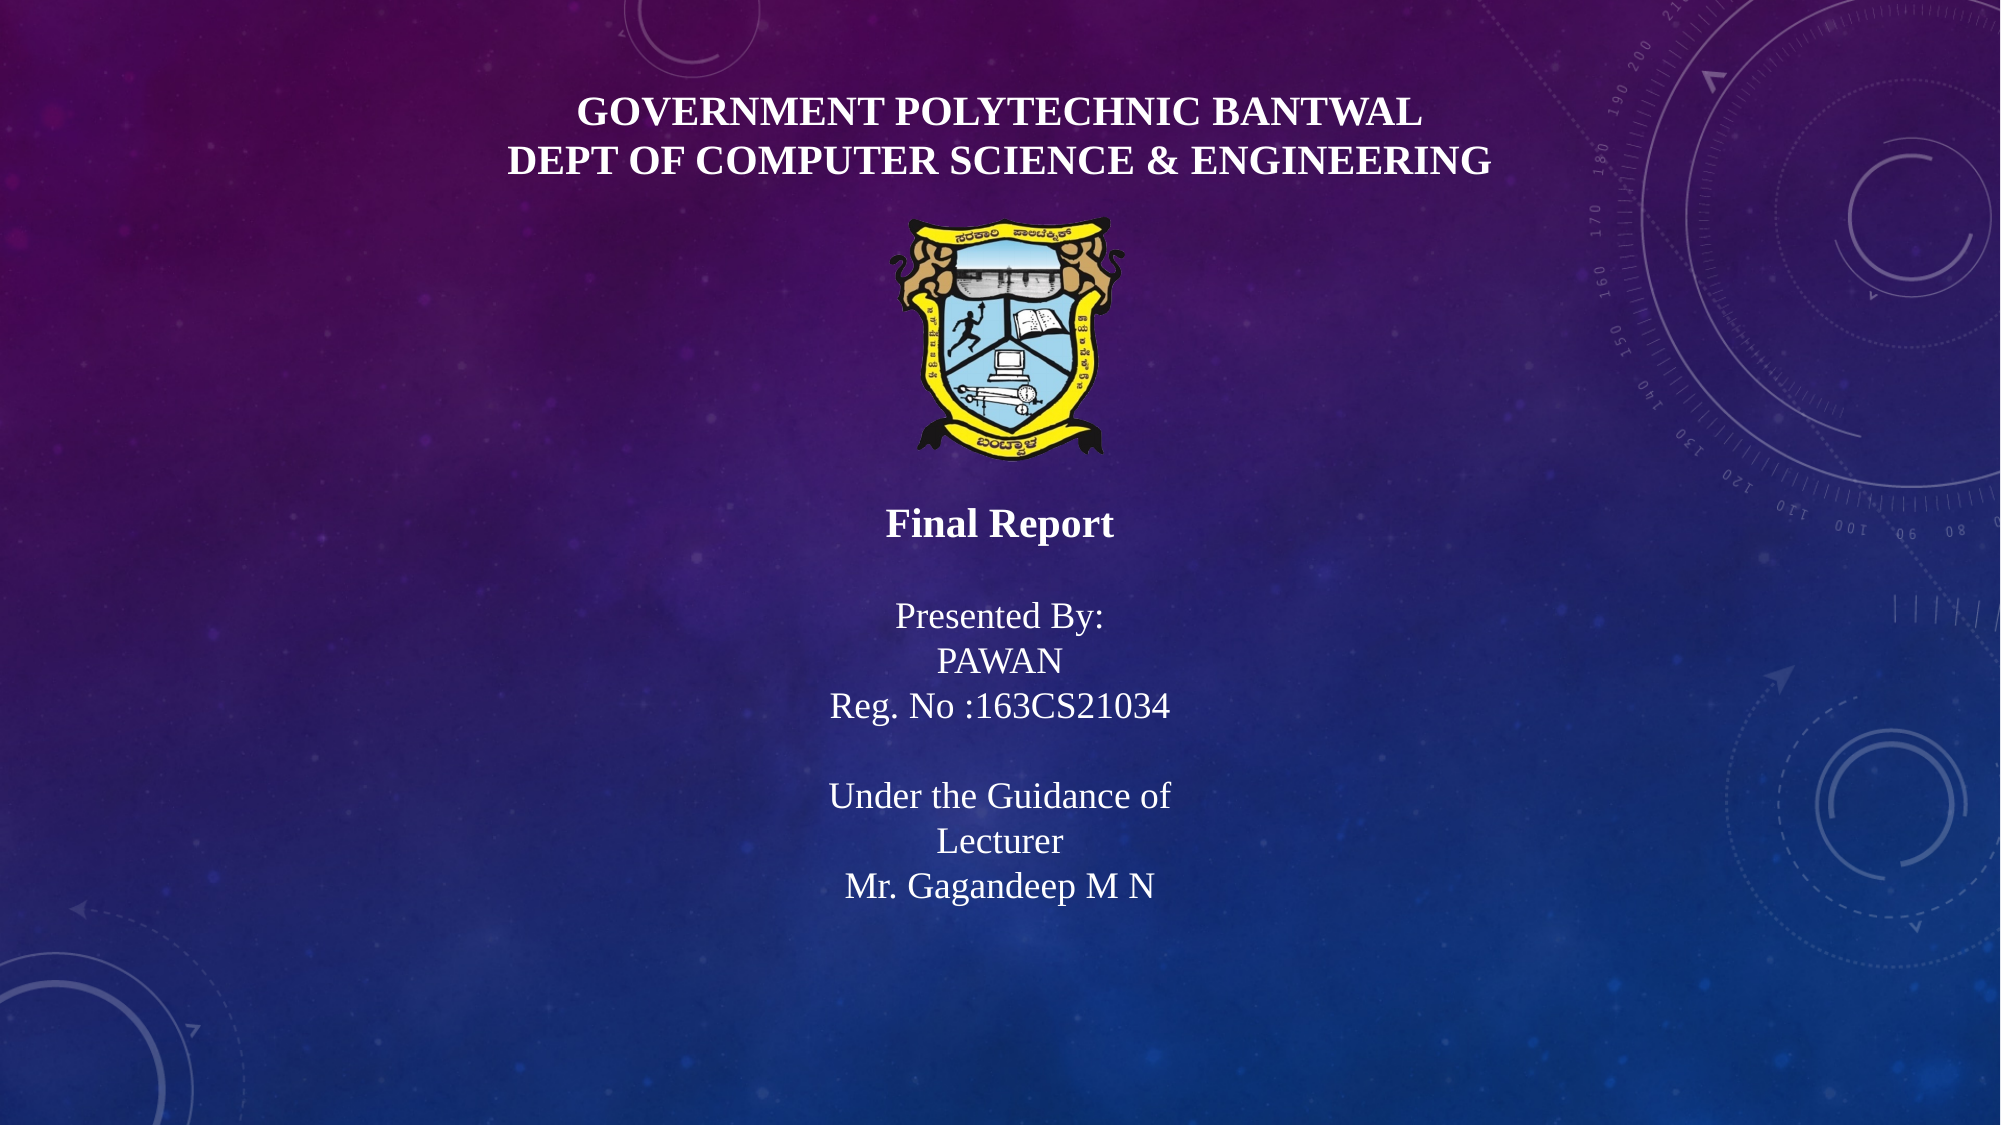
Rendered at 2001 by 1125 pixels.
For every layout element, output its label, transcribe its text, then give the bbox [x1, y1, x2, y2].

picture [888, 215, 1126, 462]
text_box GOVERNMENT POLYTECHNIC BANTWAL DEPT OF COMPUTER SCIENCE & ENGINEERING Final Report Presented By: PAWAN Reg. No :163CS21034 Under the Guidance of Lecturer Mr. Gagandeep M N [0, 75, 2000, 1021]
picture [0, 0, 2001, 1125]
